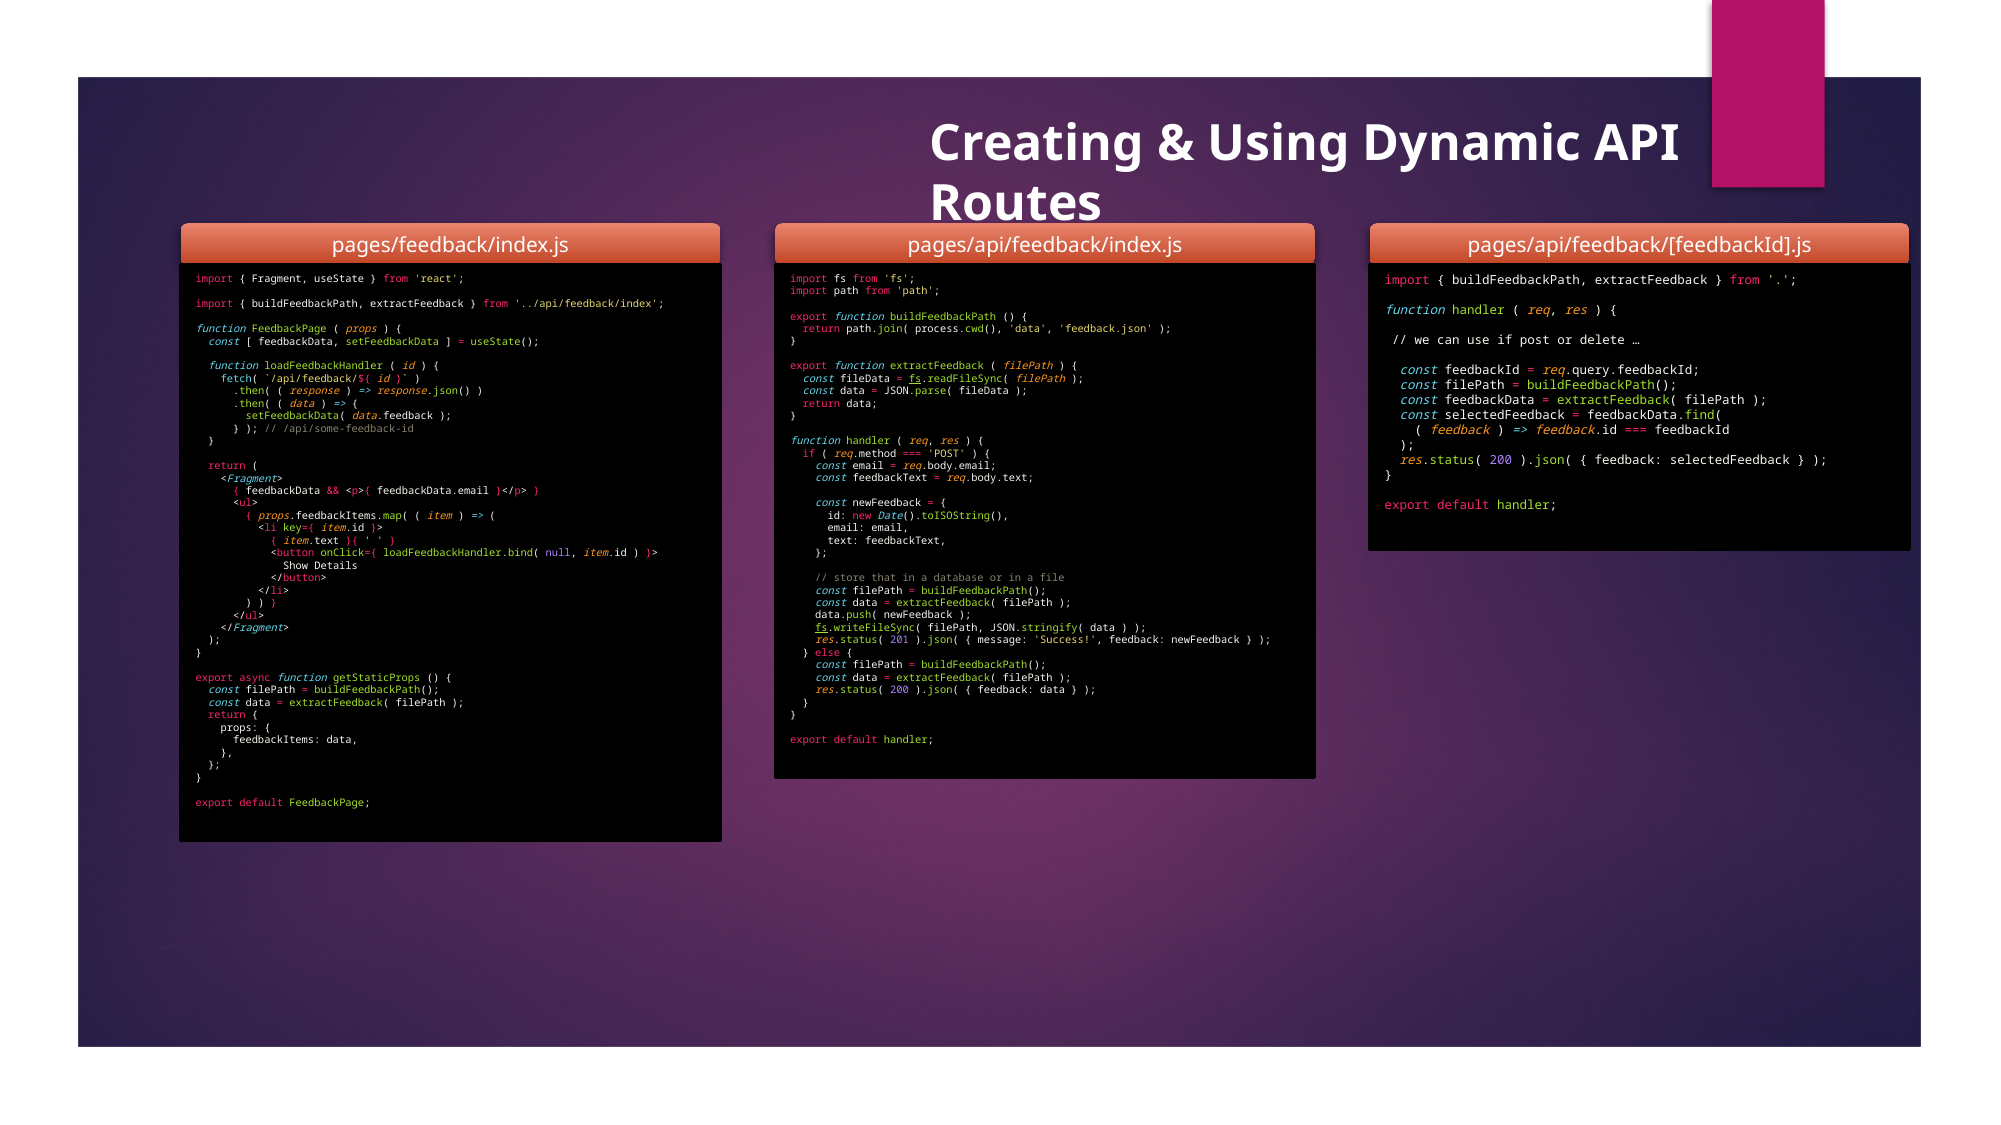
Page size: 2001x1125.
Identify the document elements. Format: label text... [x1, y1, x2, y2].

text_box import fs from 'fs'; import path from 'path'; export function buildFeedbackPath () { return path.join( process.cwd(), 'data', 'feedback.json' ); } export function extractFeedback ( filePath ) { const fileData = fs.readFileSync( filePath ); const data = JSON.parse( fileData ); return data; } function handler ( req, res ) { if ( req.method === 'POST' ) { const email = req.body.email; const feedbackText = req.body.text; const newFeedback = { id: new Date().toISOString(), email: email, text: feedbackText, }; // store that in a database or in a file const filePath = buildFeedbackPath(); const data = extractFeedback( filePath ); data.push( newFeedback ); fs.writeFileSync( filePath, JSON.stringify( data ) ); res.status( 201 ).json( { message: 'Success!', feedback: newFeedback } ); } else { const filePath = buildFeedbackPath(); const data = extractFeedback( filePath ); res.status( 200 ).json( { feedback: data } ); } } export default handler; [774, 263, 1316, 779]
text_box Creating & Using Dynamic API Routes [914, 102, 1729, 238]
text_box pages/feedback/index.js [180, 223, 721, 263]
text_box pages/api/feedback/index.js [775, 223, 1315, 263]
text_box import { Fragment, useState } from 'react'; import { buildFeedbackPath, extractFeedback } from '../api/feedback/index'; function FeedbackPage ( props ) { const [ feedbackData, setFeedbackData ] = useState(); function loadFeedbackHandler ( id ) { fetch( `/api/feedback/${ id }` ) .then( ( response ) => response.json() ) .then( ( data ) => { setFeedbackData( data.feedback ); } ); // /api/some-feedback-id } return ( <Fragment> { feedbackData && <p>{ feedbackData.email }</p> } <ul> { props.feedbackItems.map( ( item ) => ( <li key={ item.id }> { item.text }{ ' ' } <button onClick={ loadFeedbackHandler.bind( null, item.id ) }> Show Details </button> </li> ) ) } </ul> </Fragment> ); } export async function getStaticProps () { const filePath = buildFeedbackPath(); const data = extractFeedback( filePath ); return { props: { feedbackItems: data, }, }; } export default FeedbackPage; [179, 263, 722, 842]
text_box import { buildFeedbackPath, extractFeedback } from '.'; function handler ( req, res ) { // we can use if post or delete … const feedbackId = req.query.feedbackId; const filePath = buildFeedbackPath(); const feedbackData = extractFeedback( filePath ); const selectedFeedback = feedbackData.find( ( feedback ) => feedback.id === feedbackId ); res.status( 200 ).json( { feedback: selectedFeedback } ); } export default handler; [1368, 263, 1911, 551]
text_box pages/api/feedback/[feedbackId].js [1369, 223, 1910, 263]
